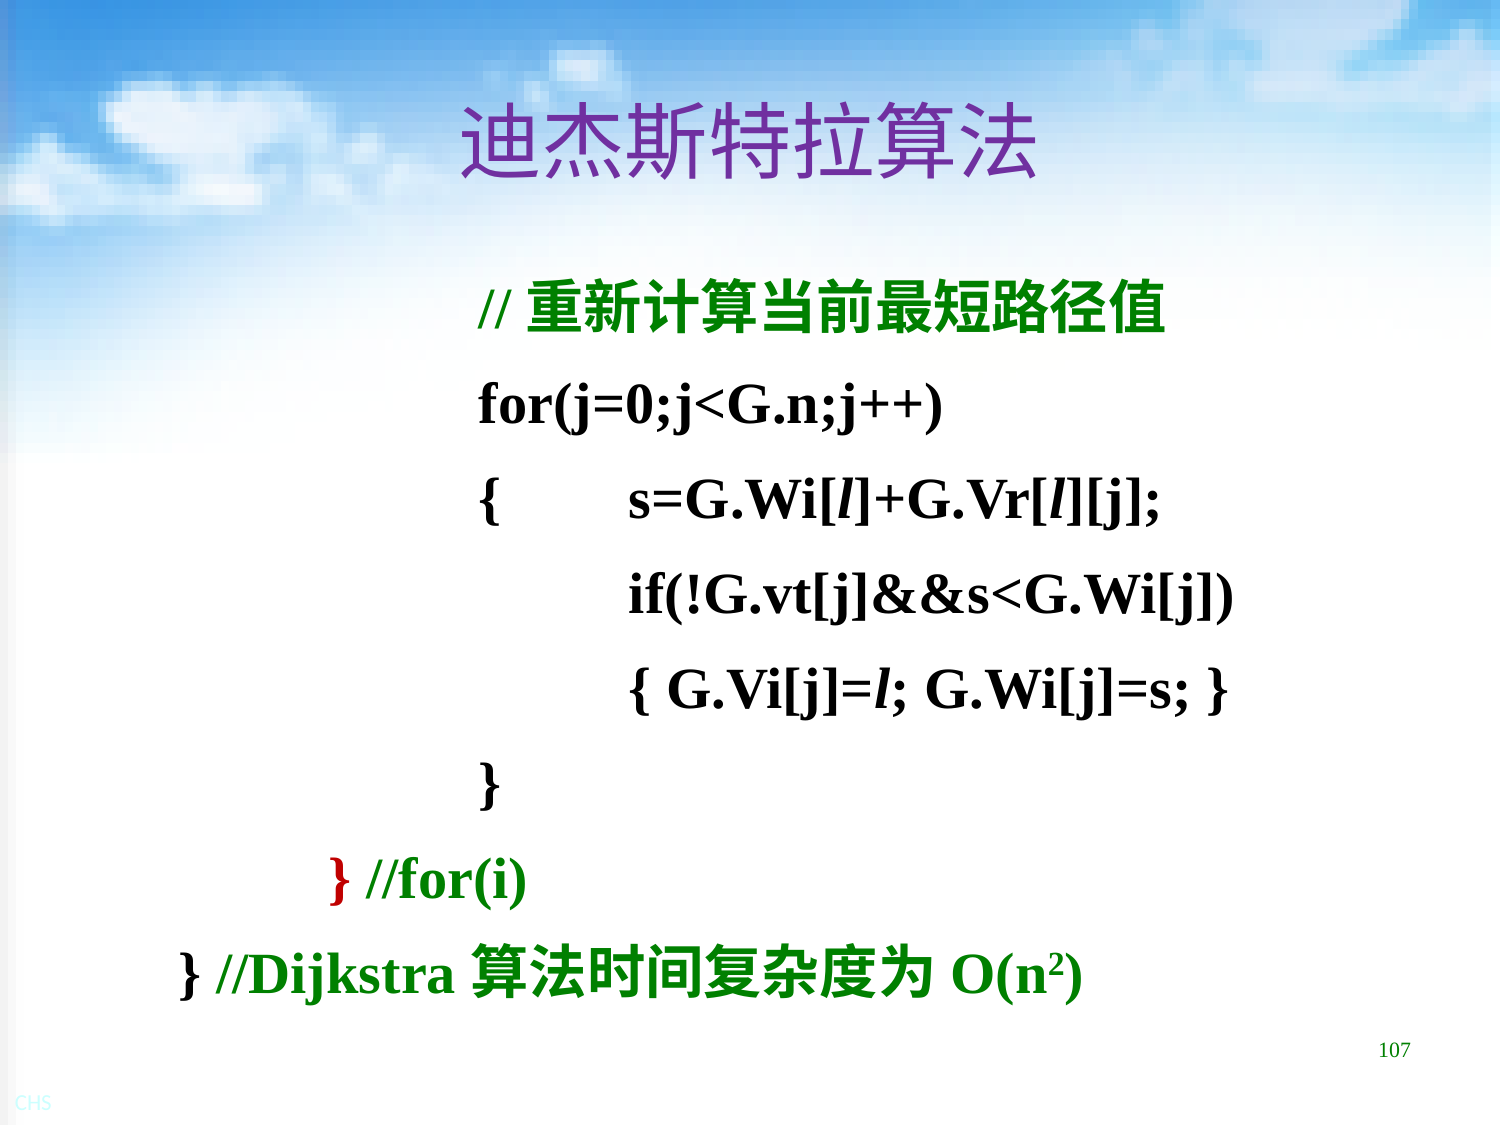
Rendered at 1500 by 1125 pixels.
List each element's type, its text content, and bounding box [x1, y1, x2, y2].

title 迪杰斯特拉算法 [163, 44, 1337, 233]
picture [0, 0, 1500, 1125]
slide_number 107 [1359, 1031, 1430, 1067]
list //重新计算当前最短路径值 for(j=0;j<G.n;j++) { s=G.Wi[l]+G.Vr[l][j]; if(!G.vt[j]&&s<G.Wi[j]) { G.Vi[j]=l; G.Wi[j]=s; } } } //for(i) } //Dijkstra算法时间复杂度为O(n2) [163, 262, 1360, 985]
